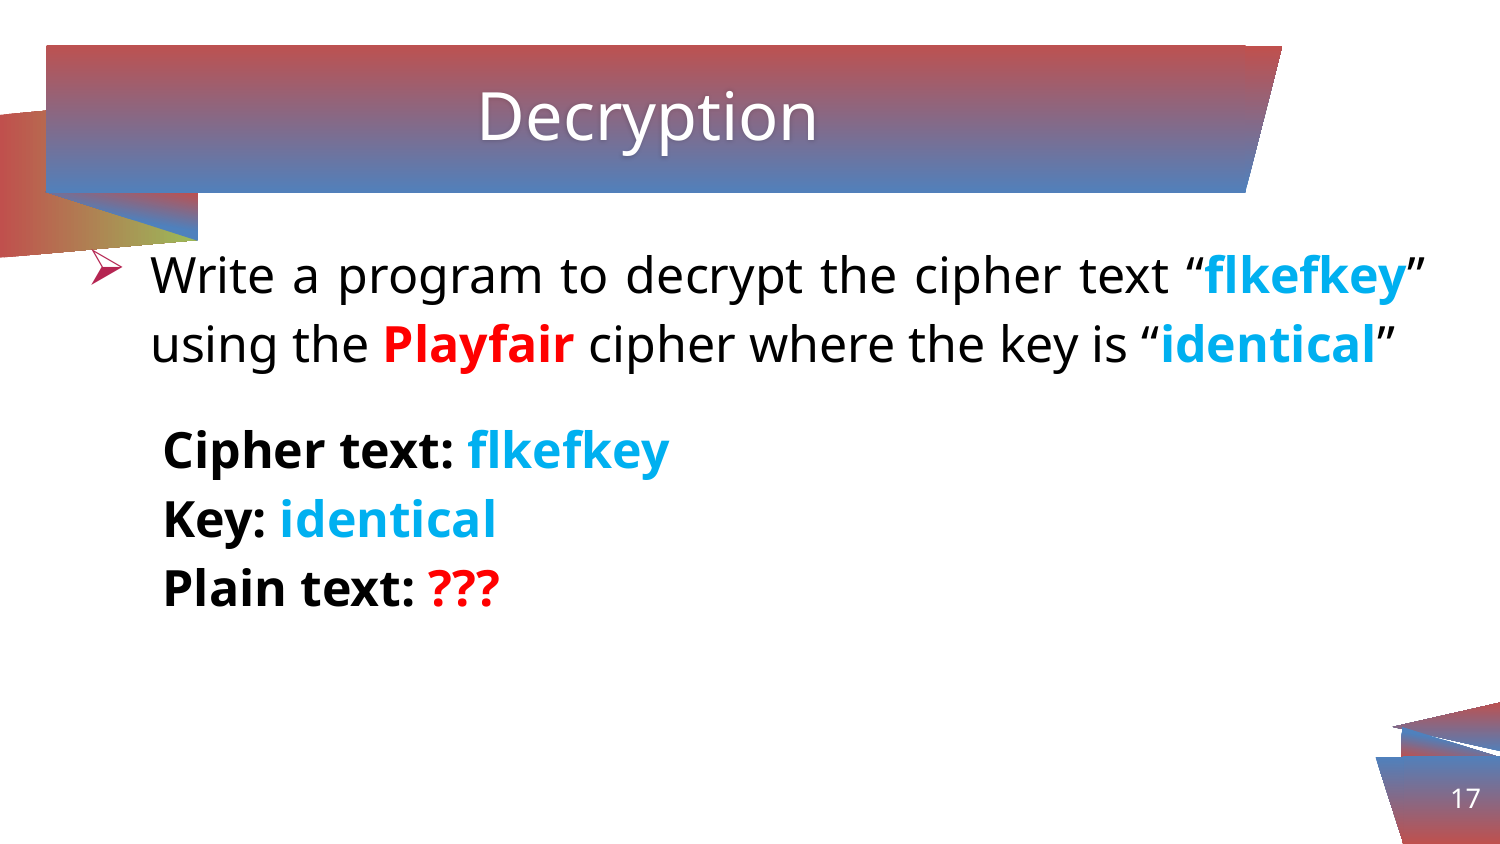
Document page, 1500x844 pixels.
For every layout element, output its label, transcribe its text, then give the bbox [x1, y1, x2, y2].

title Decryption [87, 45, 1210, 193]
list Write a program to decrypt the cipher text “flkefkey” using the Playfair cipher where the key is “identical” Cipher text: flkefkey Key: identical Plain text: ??? [75, 234, 1425, 835]
slide_number 17 [1401, 756, 1482, 844]
